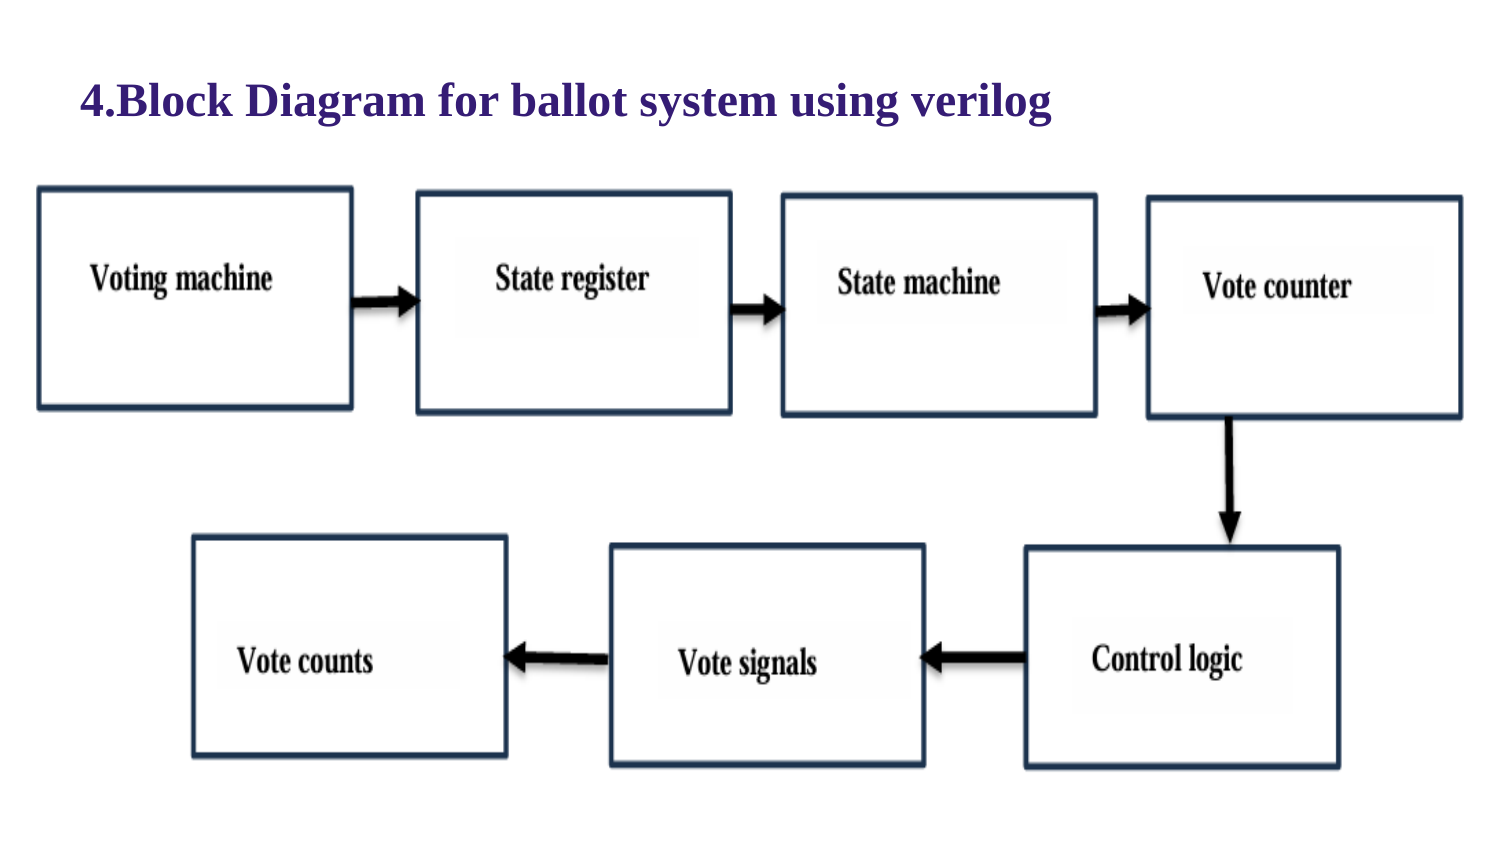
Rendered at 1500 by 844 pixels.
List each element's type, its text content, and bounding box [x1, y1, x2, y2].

picture [24, 137, 1476, 844]
text_box 4.Block Diagram for ballot system using verilog [65, 53, 1230, 135]
